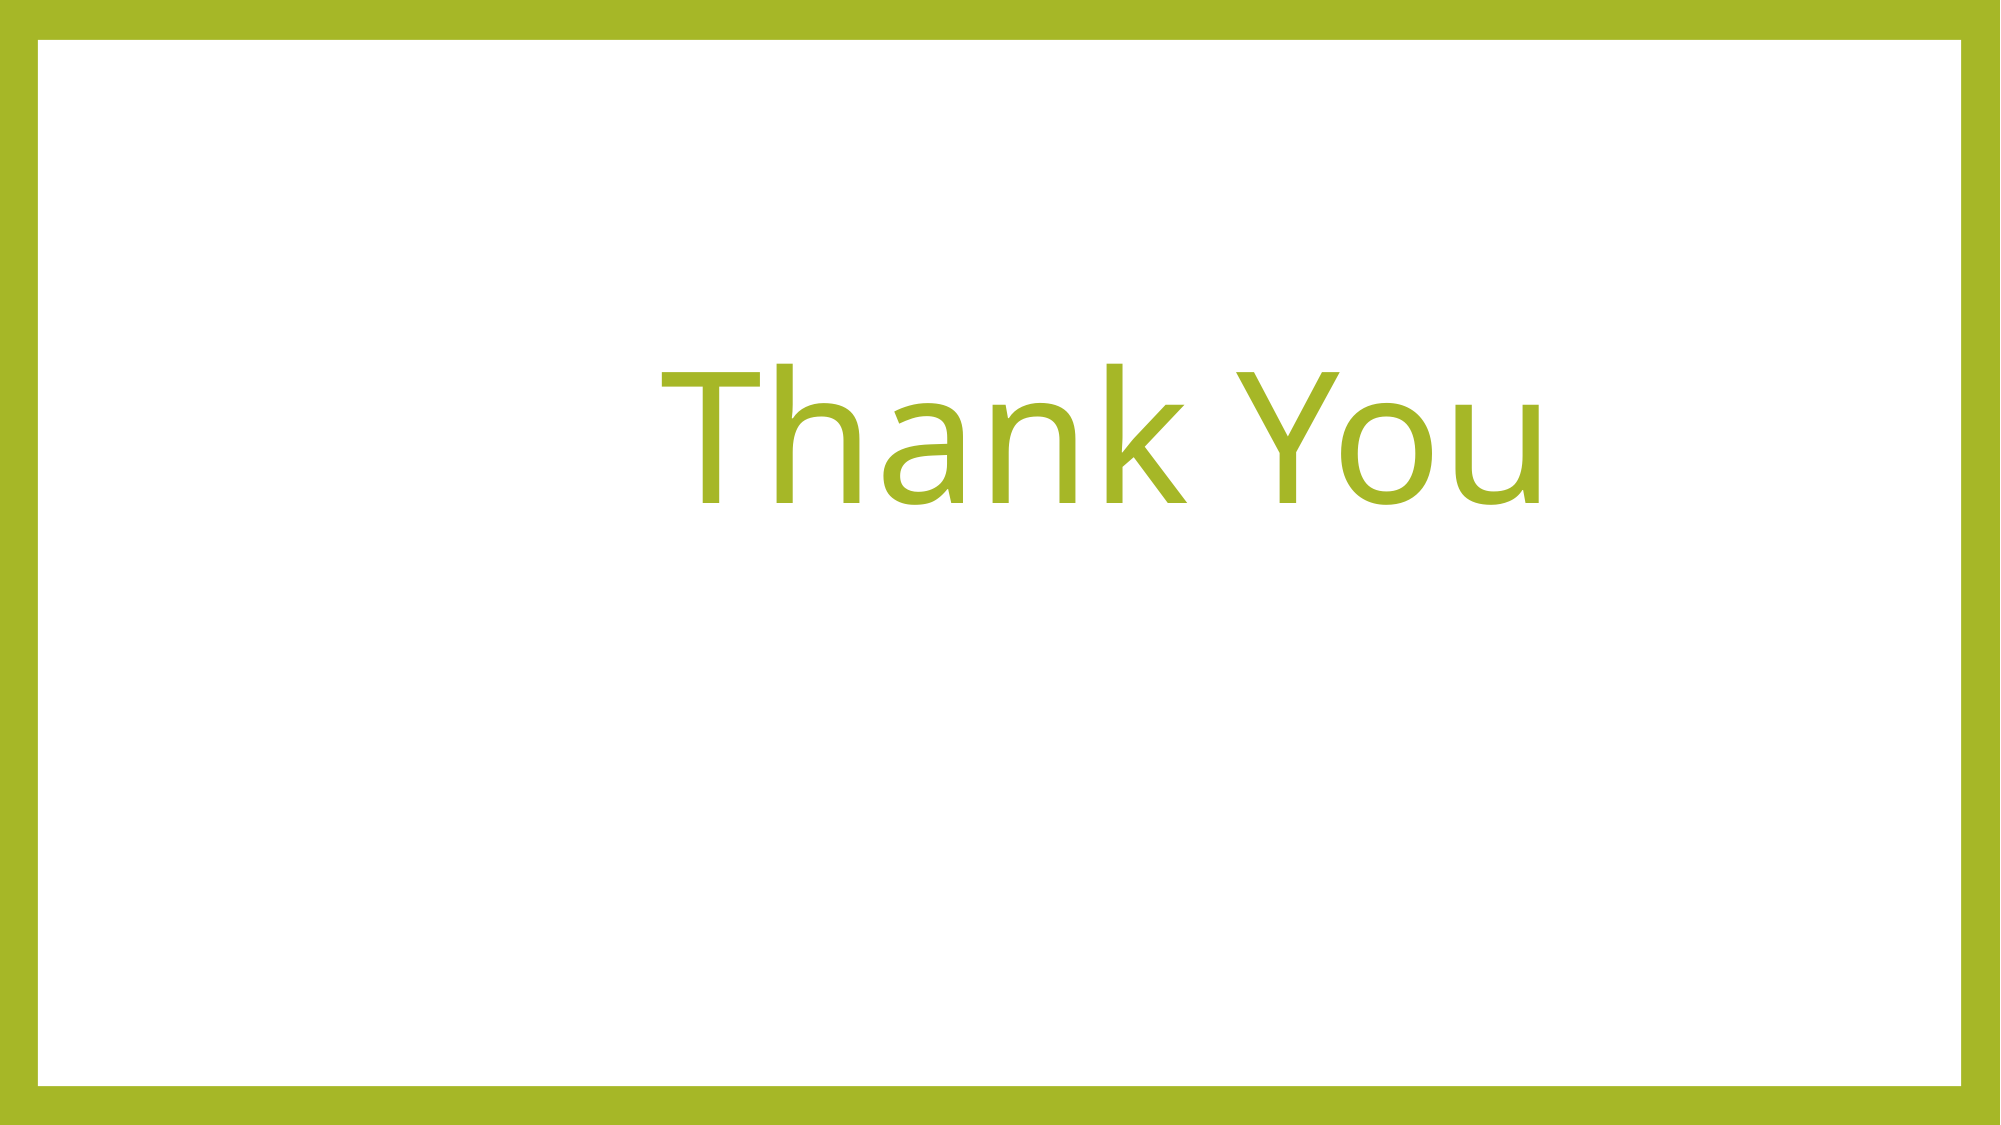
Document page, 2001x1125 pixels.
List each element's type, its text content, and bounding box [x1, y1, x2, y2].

list Thank You [187, 337, 1808, 1000]
